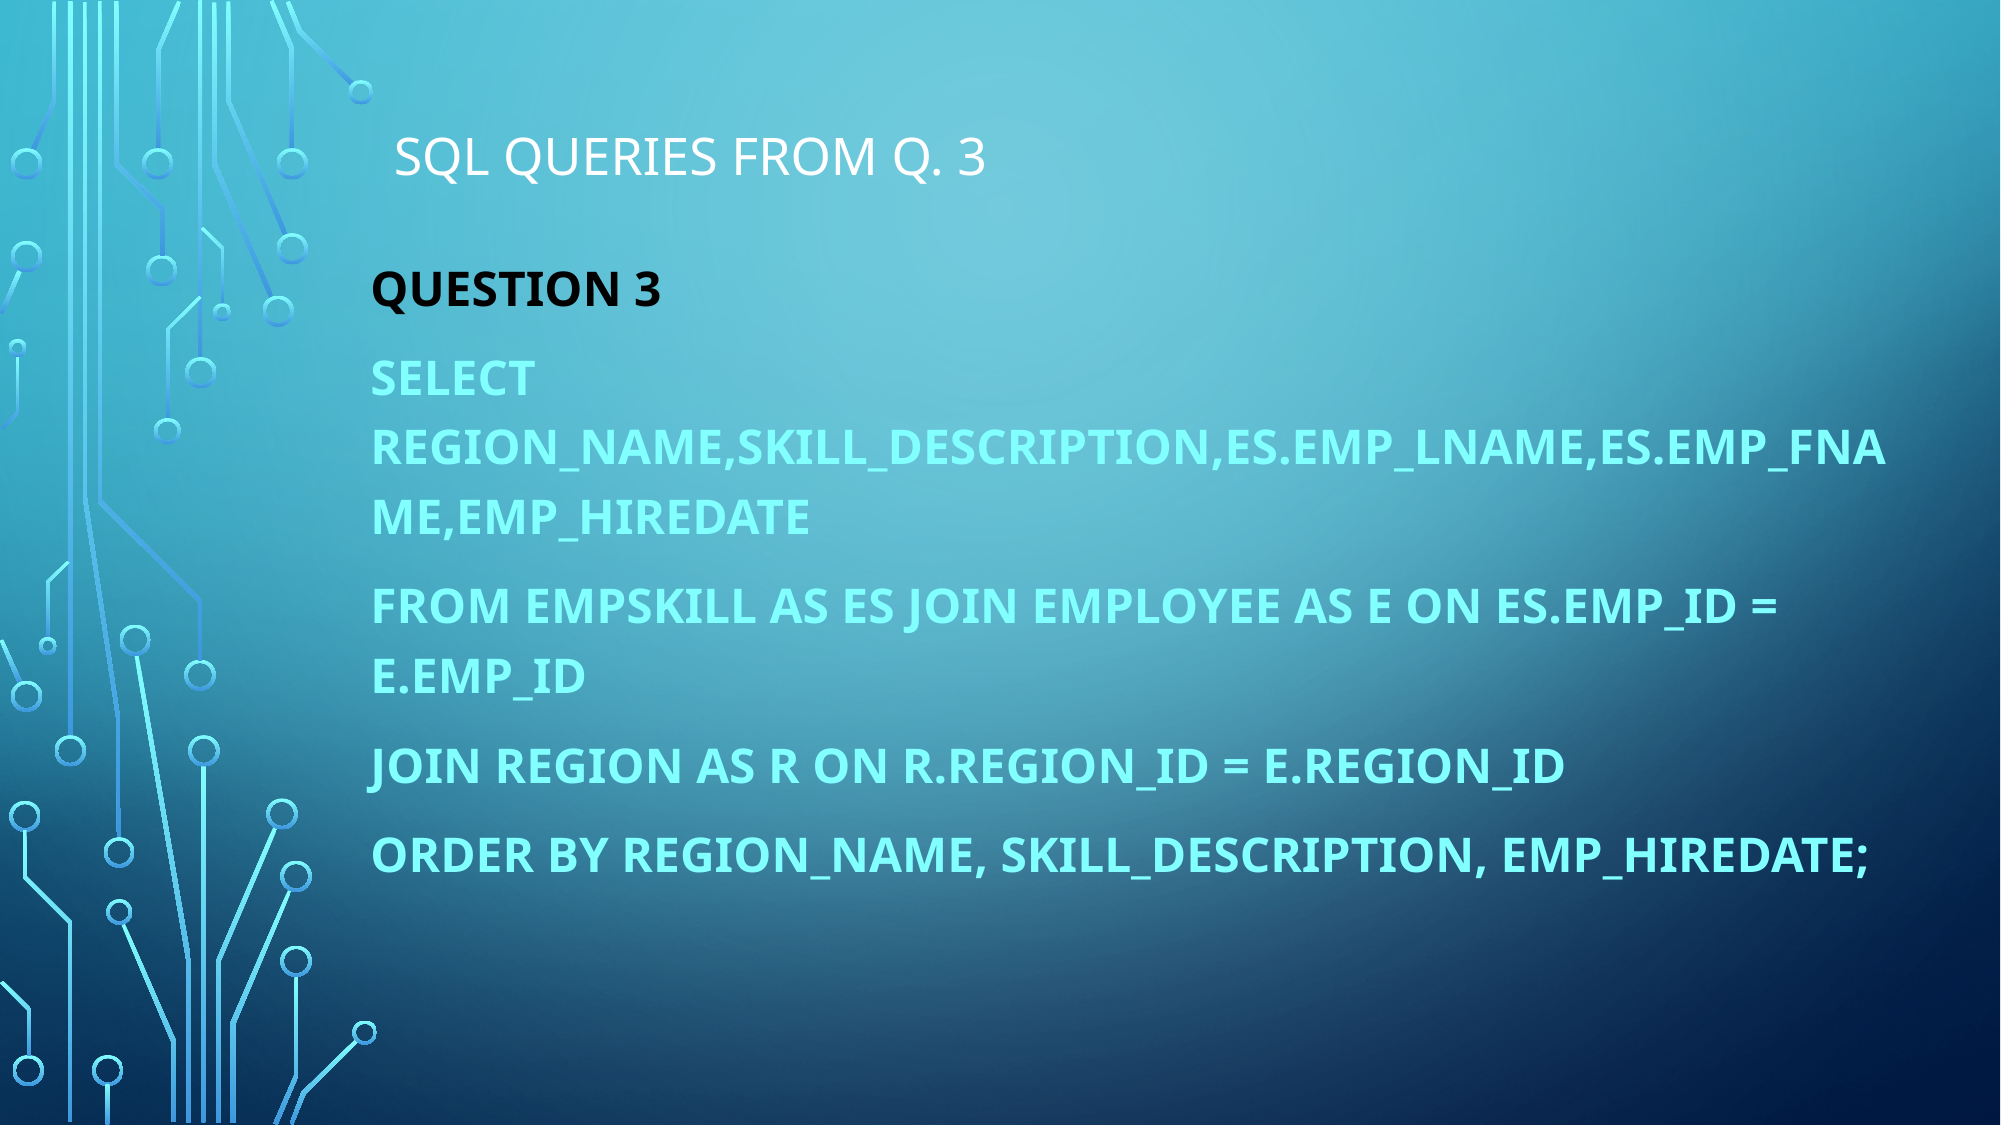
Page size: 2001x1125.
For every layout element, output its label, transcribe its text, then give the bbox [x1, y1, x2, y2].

subtitle Question 3 SELECT REGION_NAME,SKILL_DESCRIPTION,ES.EMP_LNAME,ES.EMP_FNAME,EMP_HIREDATE FROM EMPSKILL AS ES JOIN EMPLOYEE AS E ON ES.EMP_ID = E.EMP_ID JOIN REGION AS R ON R.REGION_ID = E.REGION_ID ORDER BY REGION_NAME, SKILL_DESCRIPTION, EMP_HIREDATE; [355, 238, 1920, 1033]
title SQL queries from Q. 3 [378, 122, 1821, 194]
